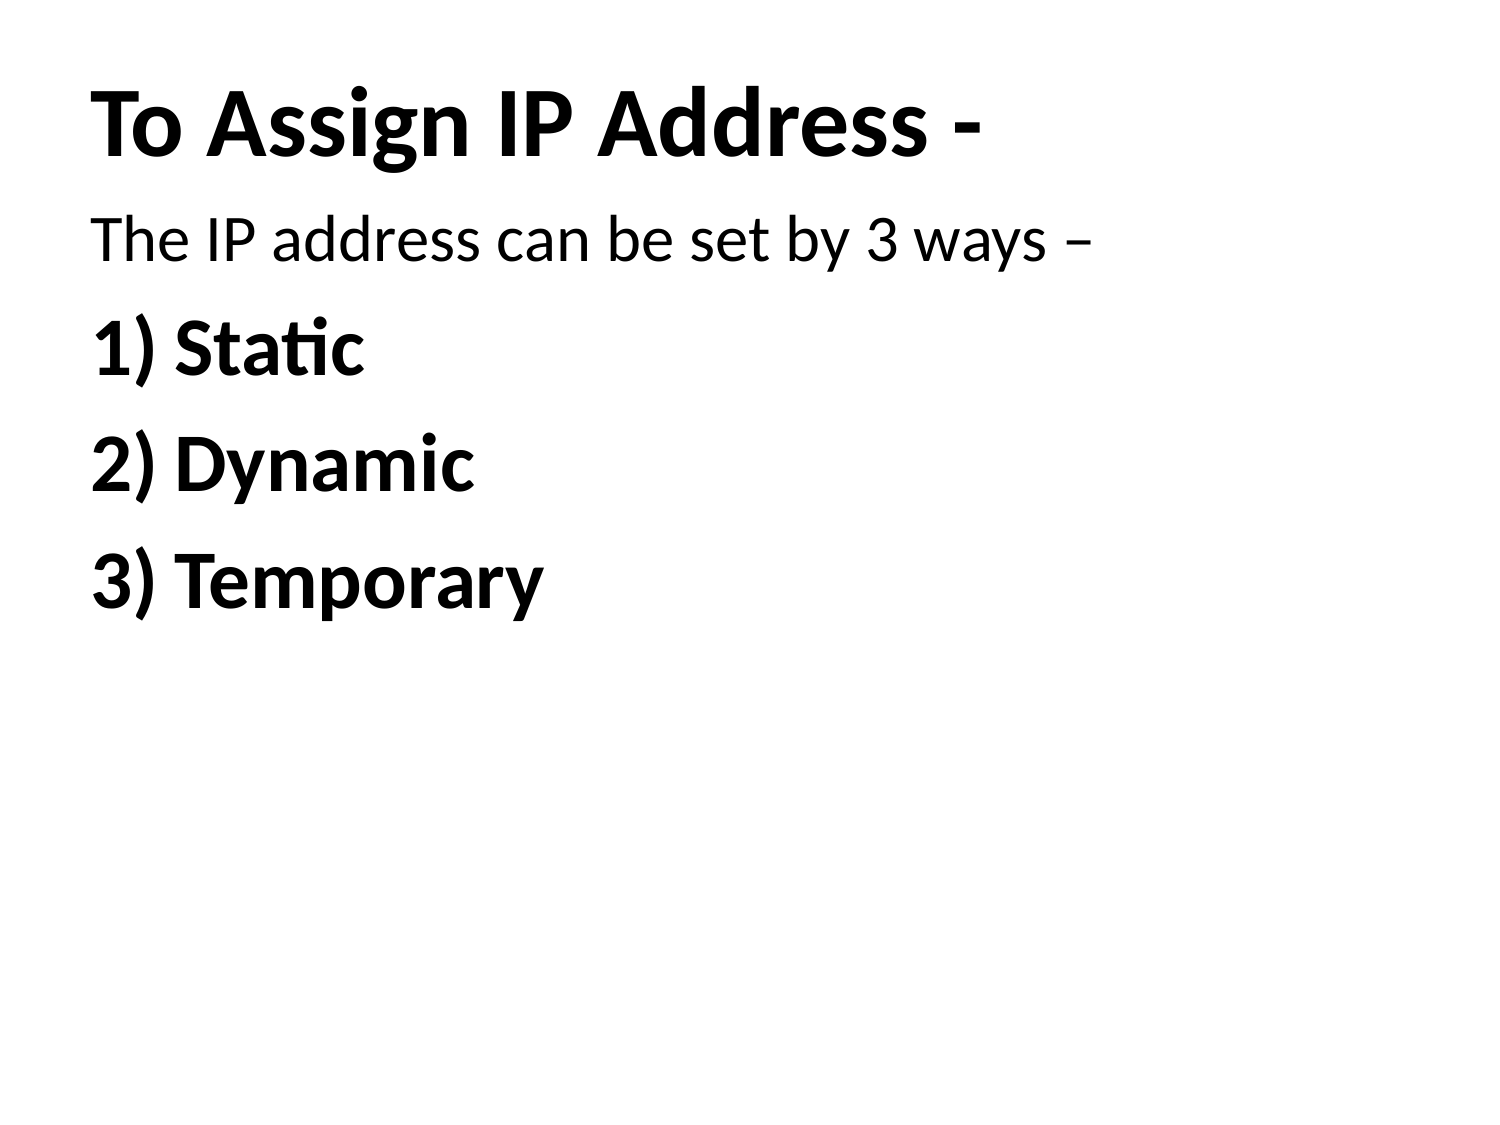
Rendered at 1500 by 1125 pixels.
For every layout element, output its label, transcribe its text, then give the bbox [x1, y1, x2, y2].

title To Assign IP Address - [75, 45, 1425, 187]
list The IP address can be set by 3 ways – Static Dynamic Temporary [75, 187, 1425, 1063]
